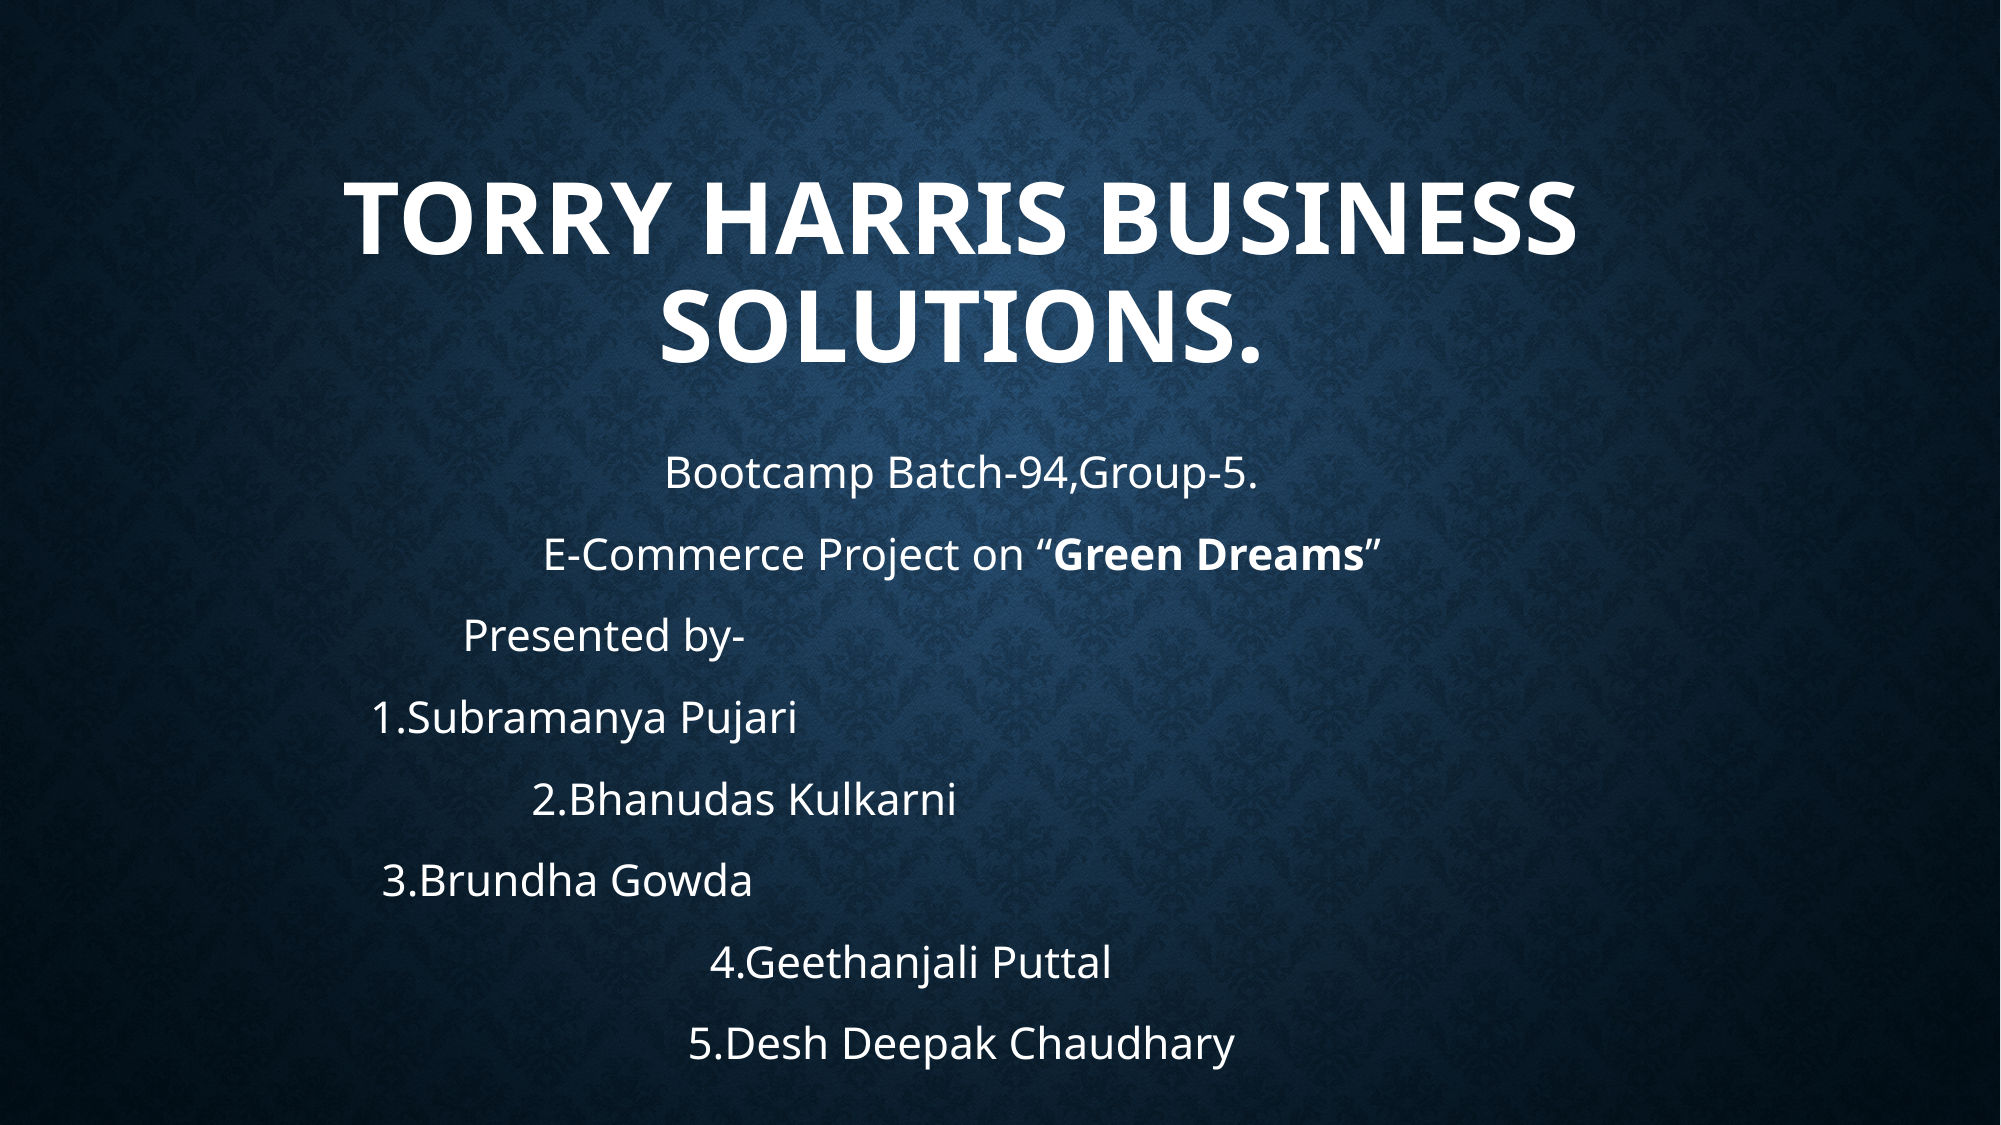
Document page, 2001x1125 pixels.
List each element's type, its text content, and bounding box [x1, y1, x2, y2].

title Torry Harris Business Solutions. [211, 0, 1712, 392]
subtitle Bootcamp Batch-94,Group-5. E-Commerce Project on “Green Dreams” Presented by- 1.Subramanya Pujari 2.Bhanudas Kulkarni 3.Brundha Gowda 4.Geethanjali Puttal 5.Desh Deepak Chaudhary [211, 426, 1712, 1081]
